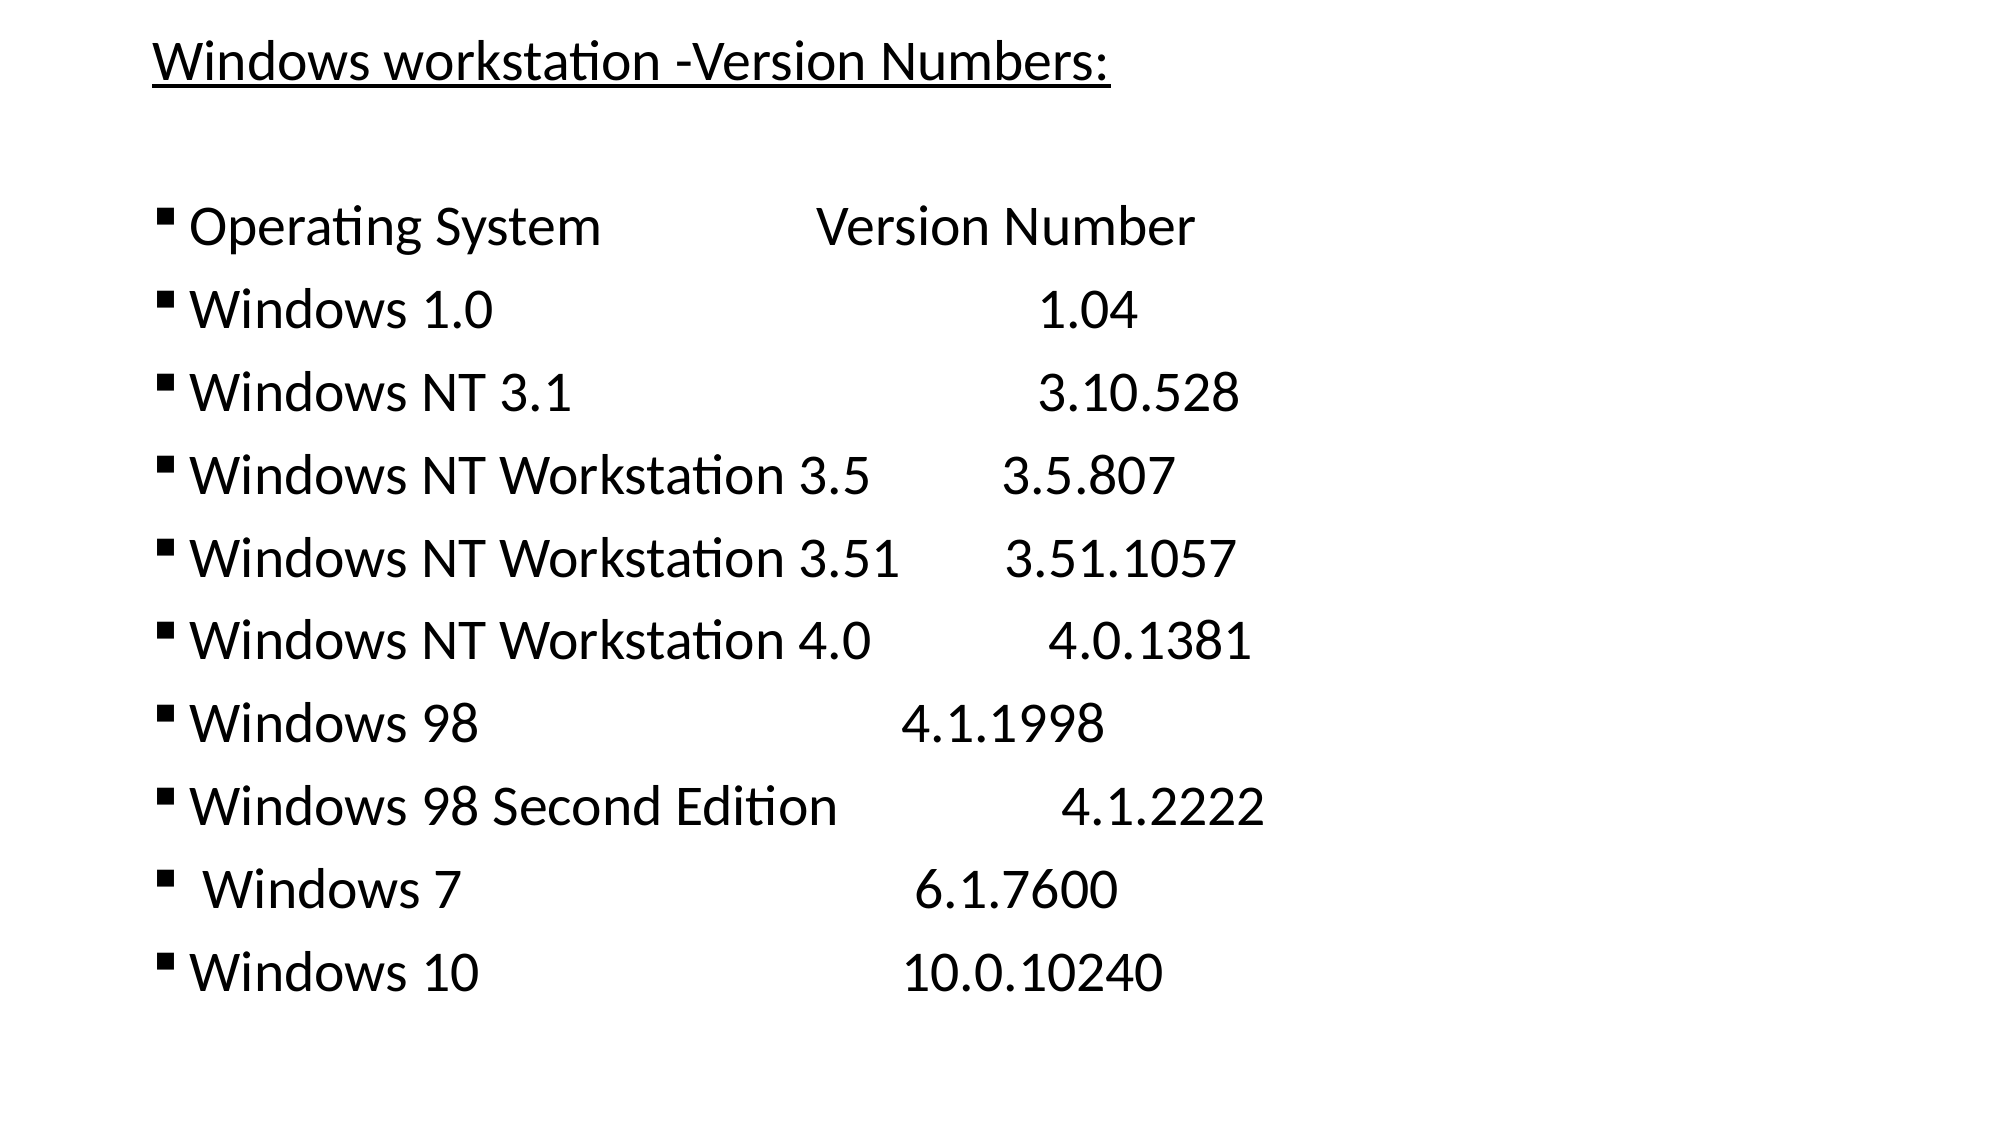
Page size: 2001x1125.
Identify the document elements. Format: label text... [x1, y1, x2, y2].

list Windows workstation -Version Numbers: Operating System Version Number Windows 1.0 1.04 Windows NT 3.1 3.10.528 Windows NT Workstation 3.5 3.5.807 Windows NT Workstation 3.51 3.51.1057 Windows NT Workstation 4.0 4.0.1381 Windows 98 4.1.1998 Windows 98 Second Edition 4.1.2222 Windows 7 6.1.7600 Windows 10 10.0.10240 [137, 23, 1863, 1014]
